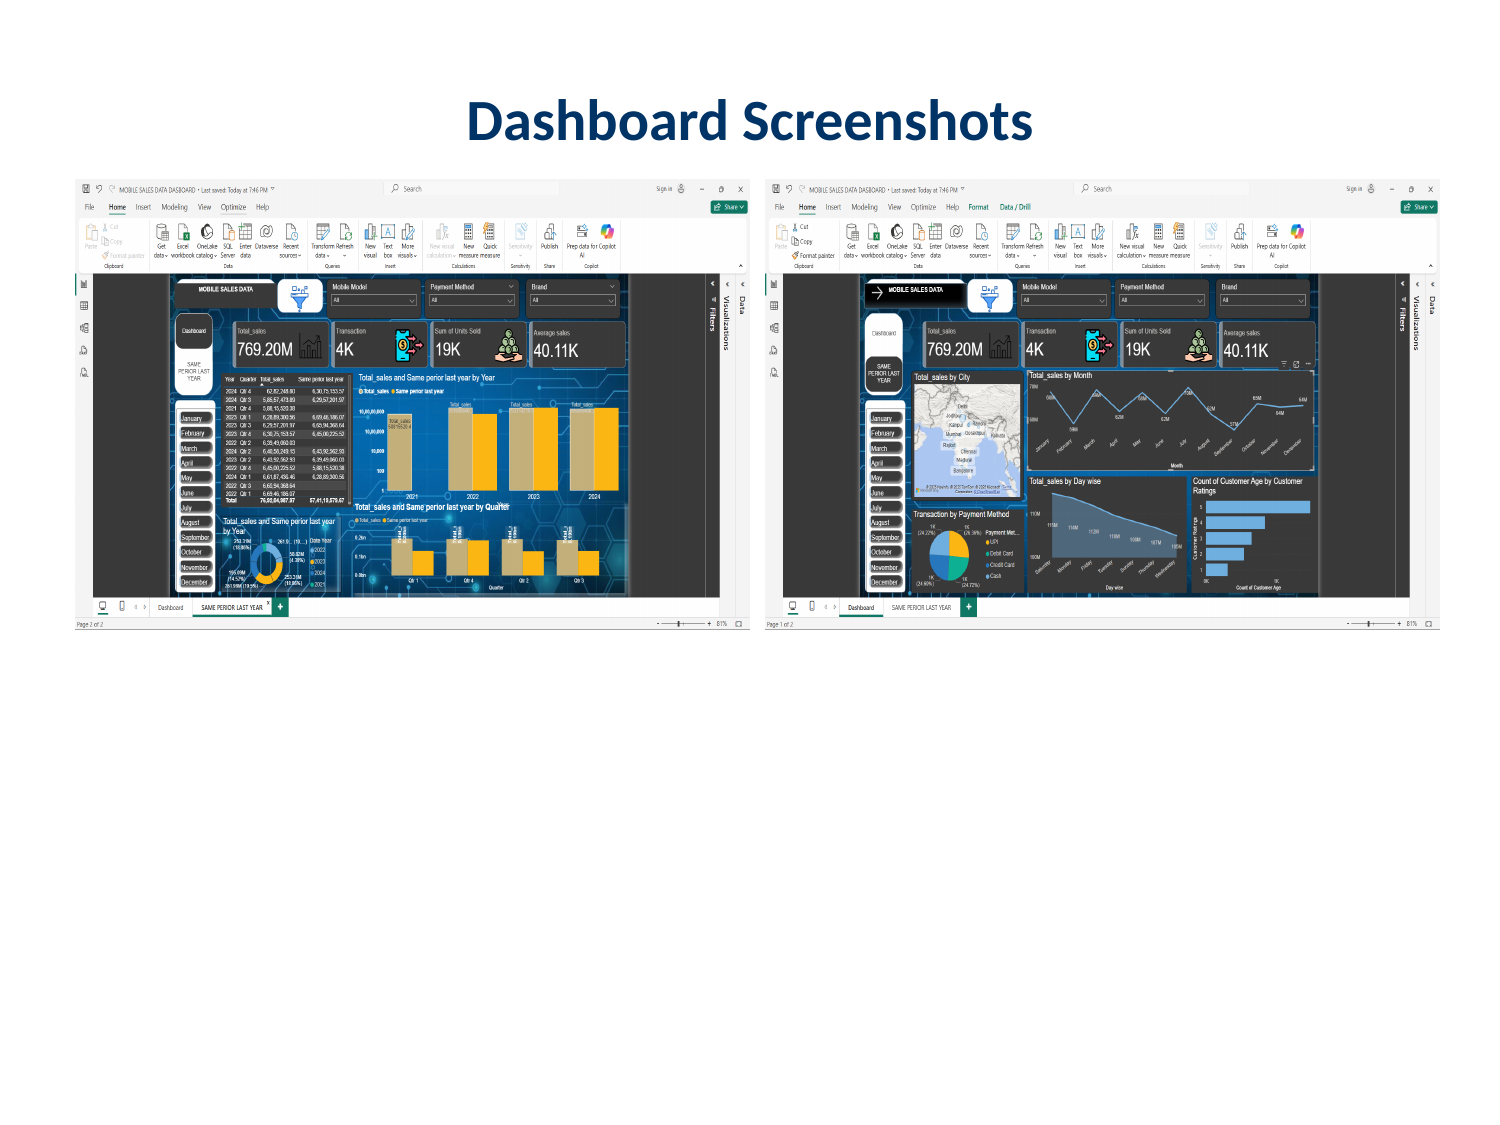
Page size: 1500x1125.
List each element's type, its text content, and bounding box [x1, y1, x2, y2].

picture [764, 179, 1441, 631]
text_box Dashboard Screenshots [451, 29, 1049, 160]
picture [74, 179, 751, 631]
